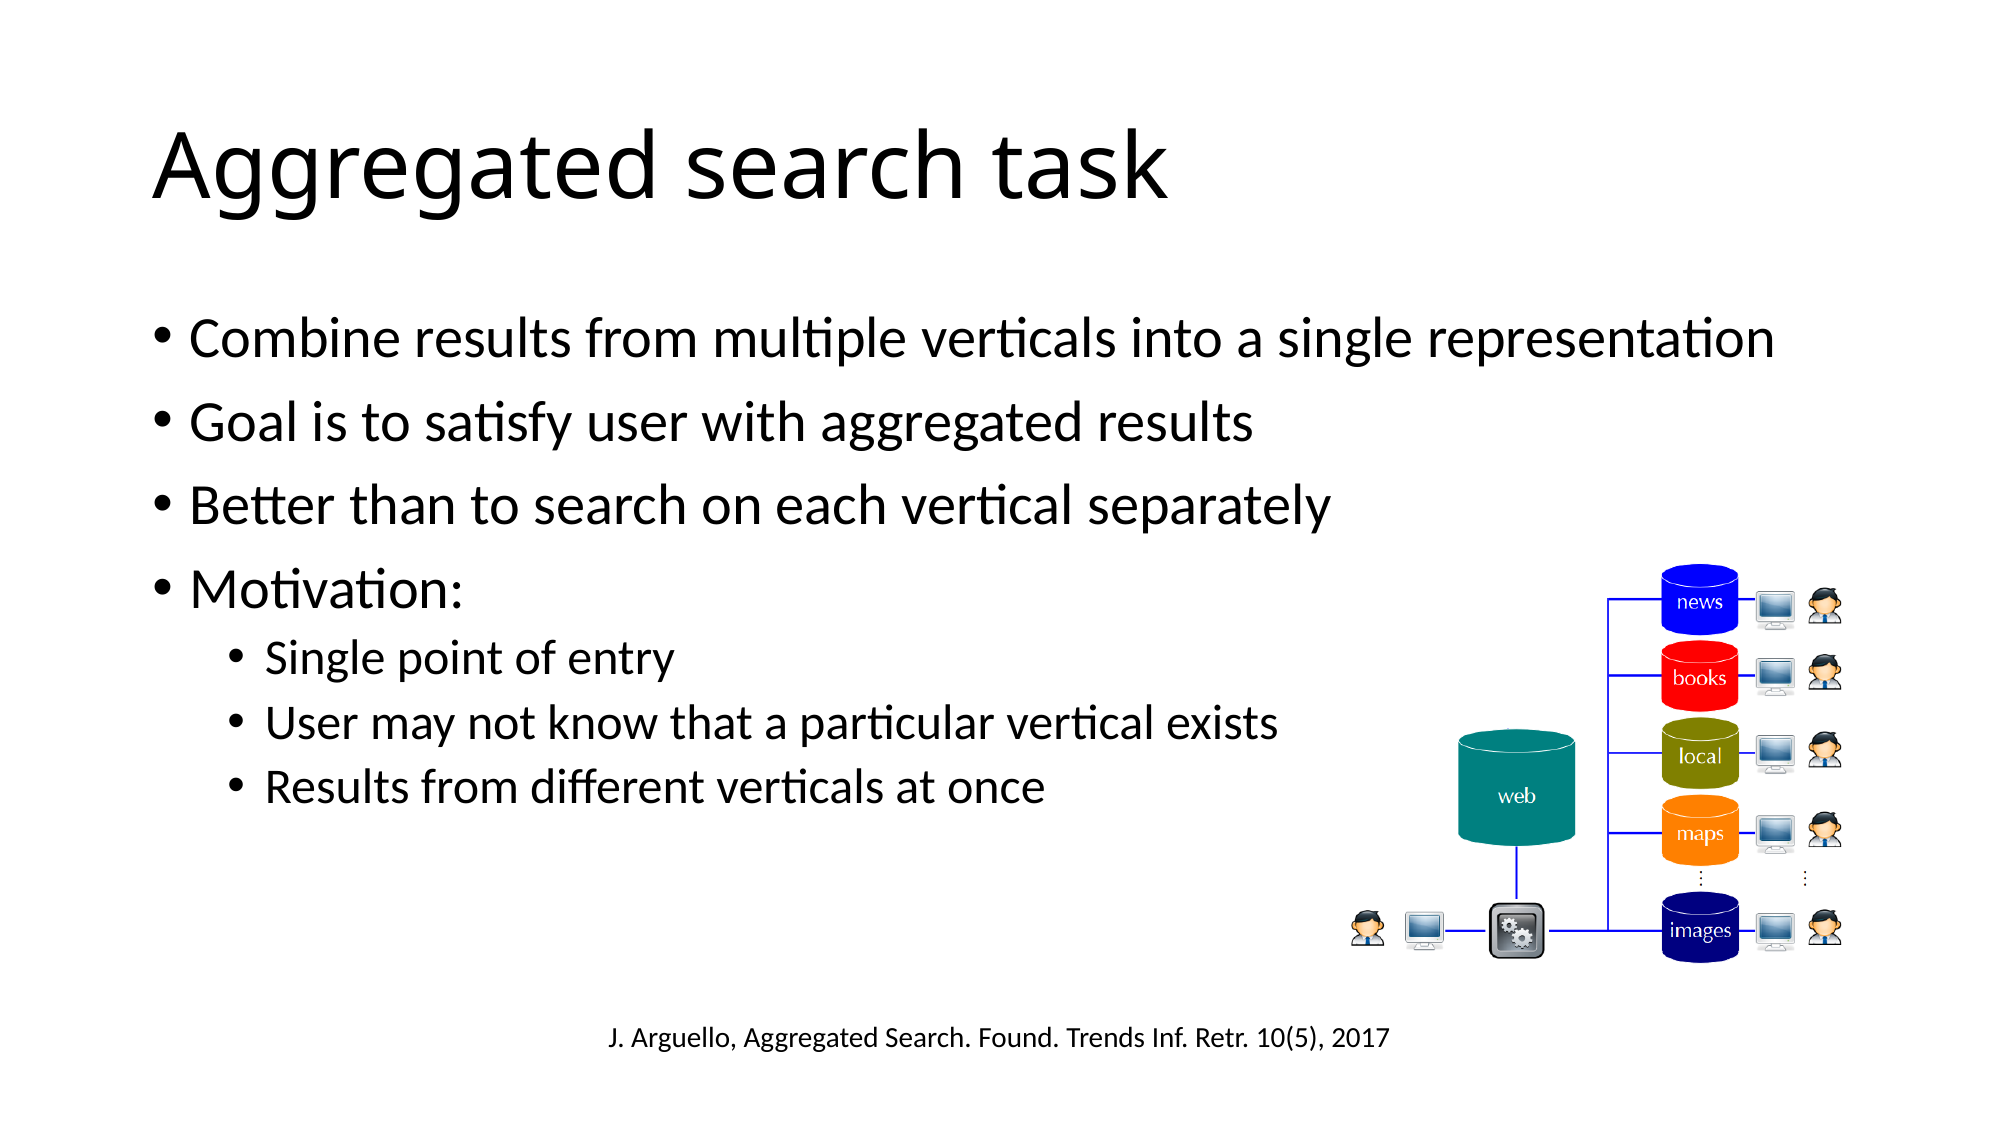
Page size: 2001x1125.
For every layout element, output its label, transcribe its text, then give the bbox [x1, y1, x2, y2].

title Aggregated search task [137, 59, 1863, 278]
list Combine results from multiple verticals into a single representation Goal is to satisfy user with aggregated results Better than to search on each vertical separately Motivation: Single point of entry User may not know that a particular vertical exists Results from different verticals at once [137, 299, 1862, 1011]
picture [1309, 562, 1863, 976]
text_box J. Arguello, Aggregated Search. Found. Trends Inf. Retr. 10(5), 2017 [0, 1011, 2000, 1061]
